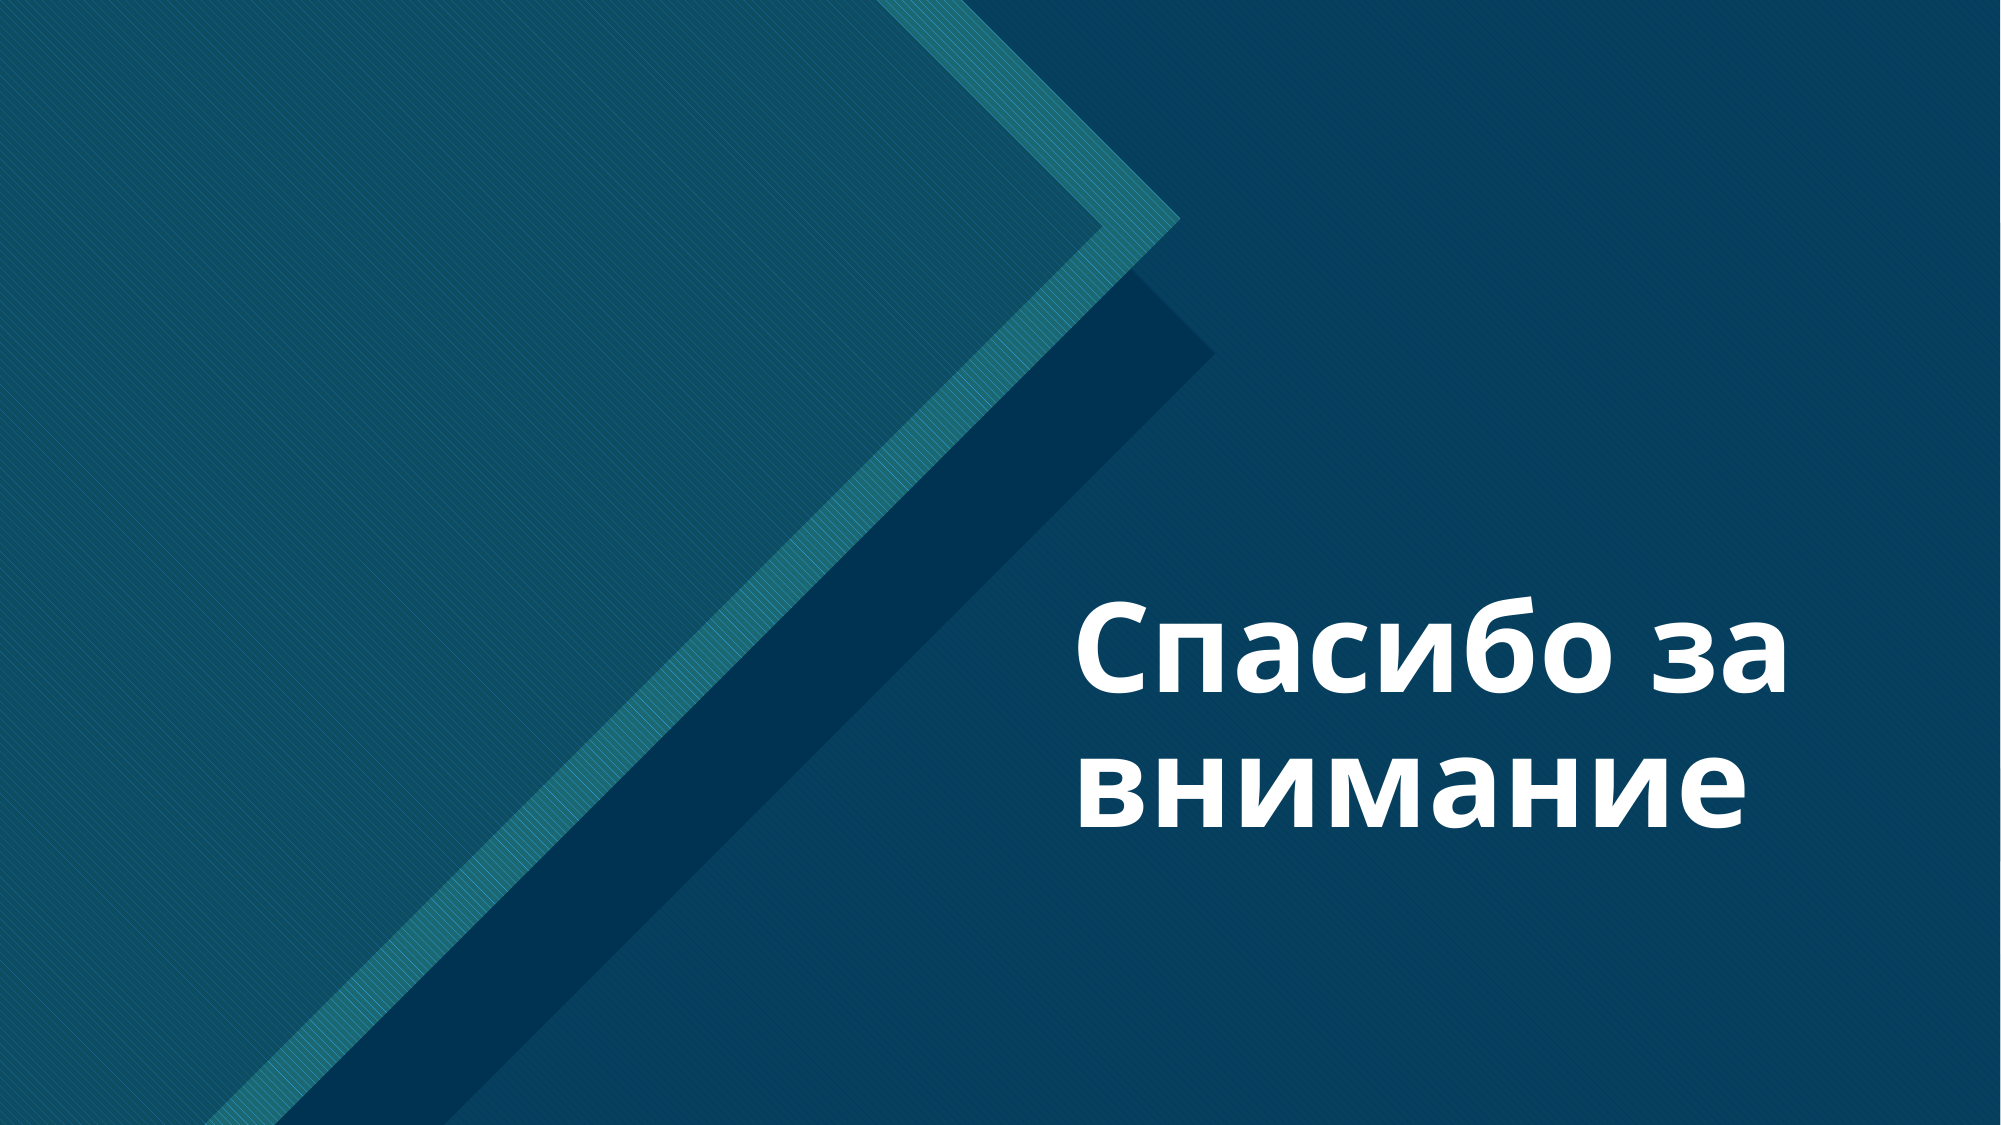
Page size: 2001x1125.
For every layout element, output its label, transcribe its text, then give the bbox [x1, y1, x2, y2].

title Спасибо за внимание [1056, 562, 1929, 877]
